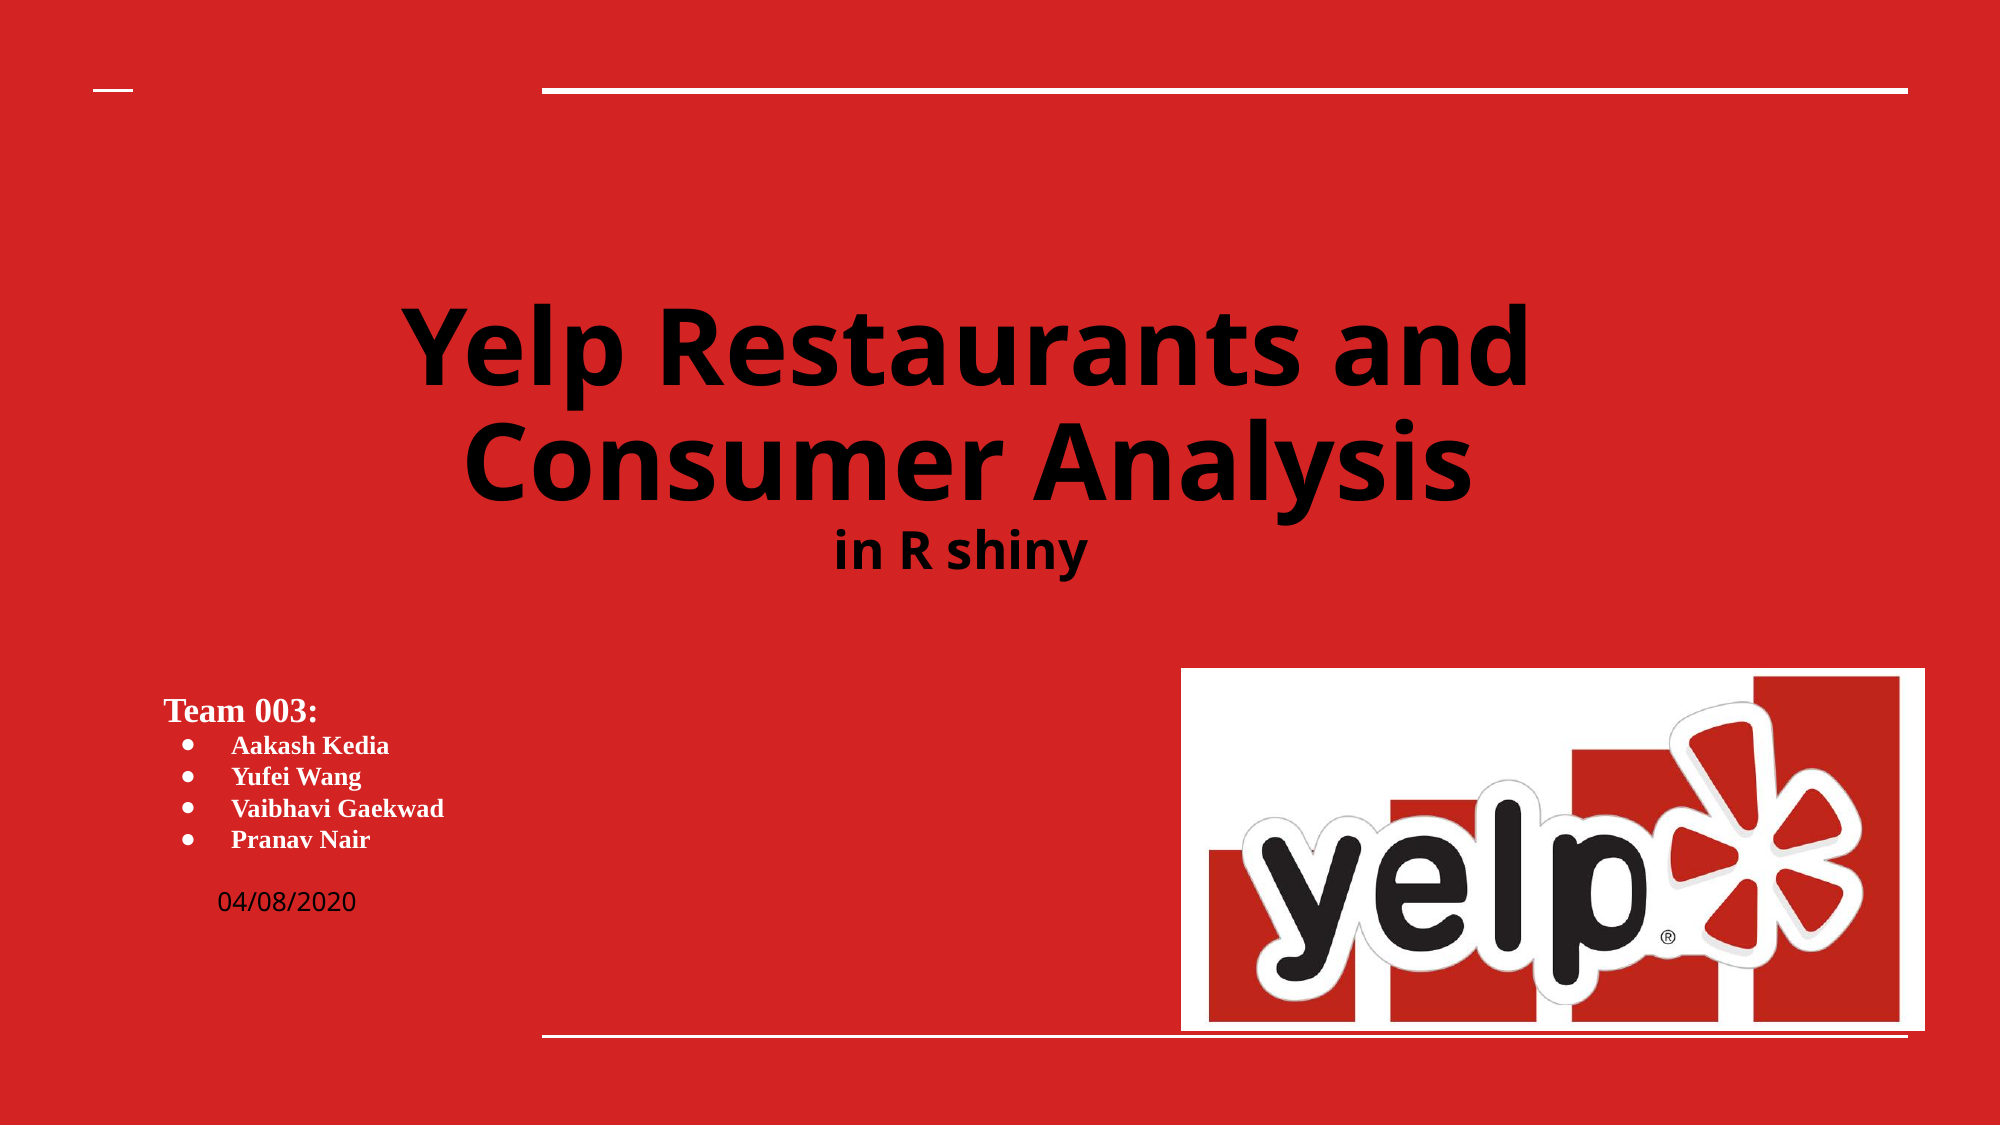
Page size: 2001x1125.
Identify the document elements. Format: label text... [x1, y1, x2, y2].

subtitle Team 003: Aakash Kedia Yufei Wang Vaibhavi Gaekwad Pranav Nair 04/08/2020 [148, 653, 1278, 926]
picture [1181, 668, 1926, 1032]
title Yelp Restaurants and Consumer Analysis in R shiny [108, 168, 1828, 589]
